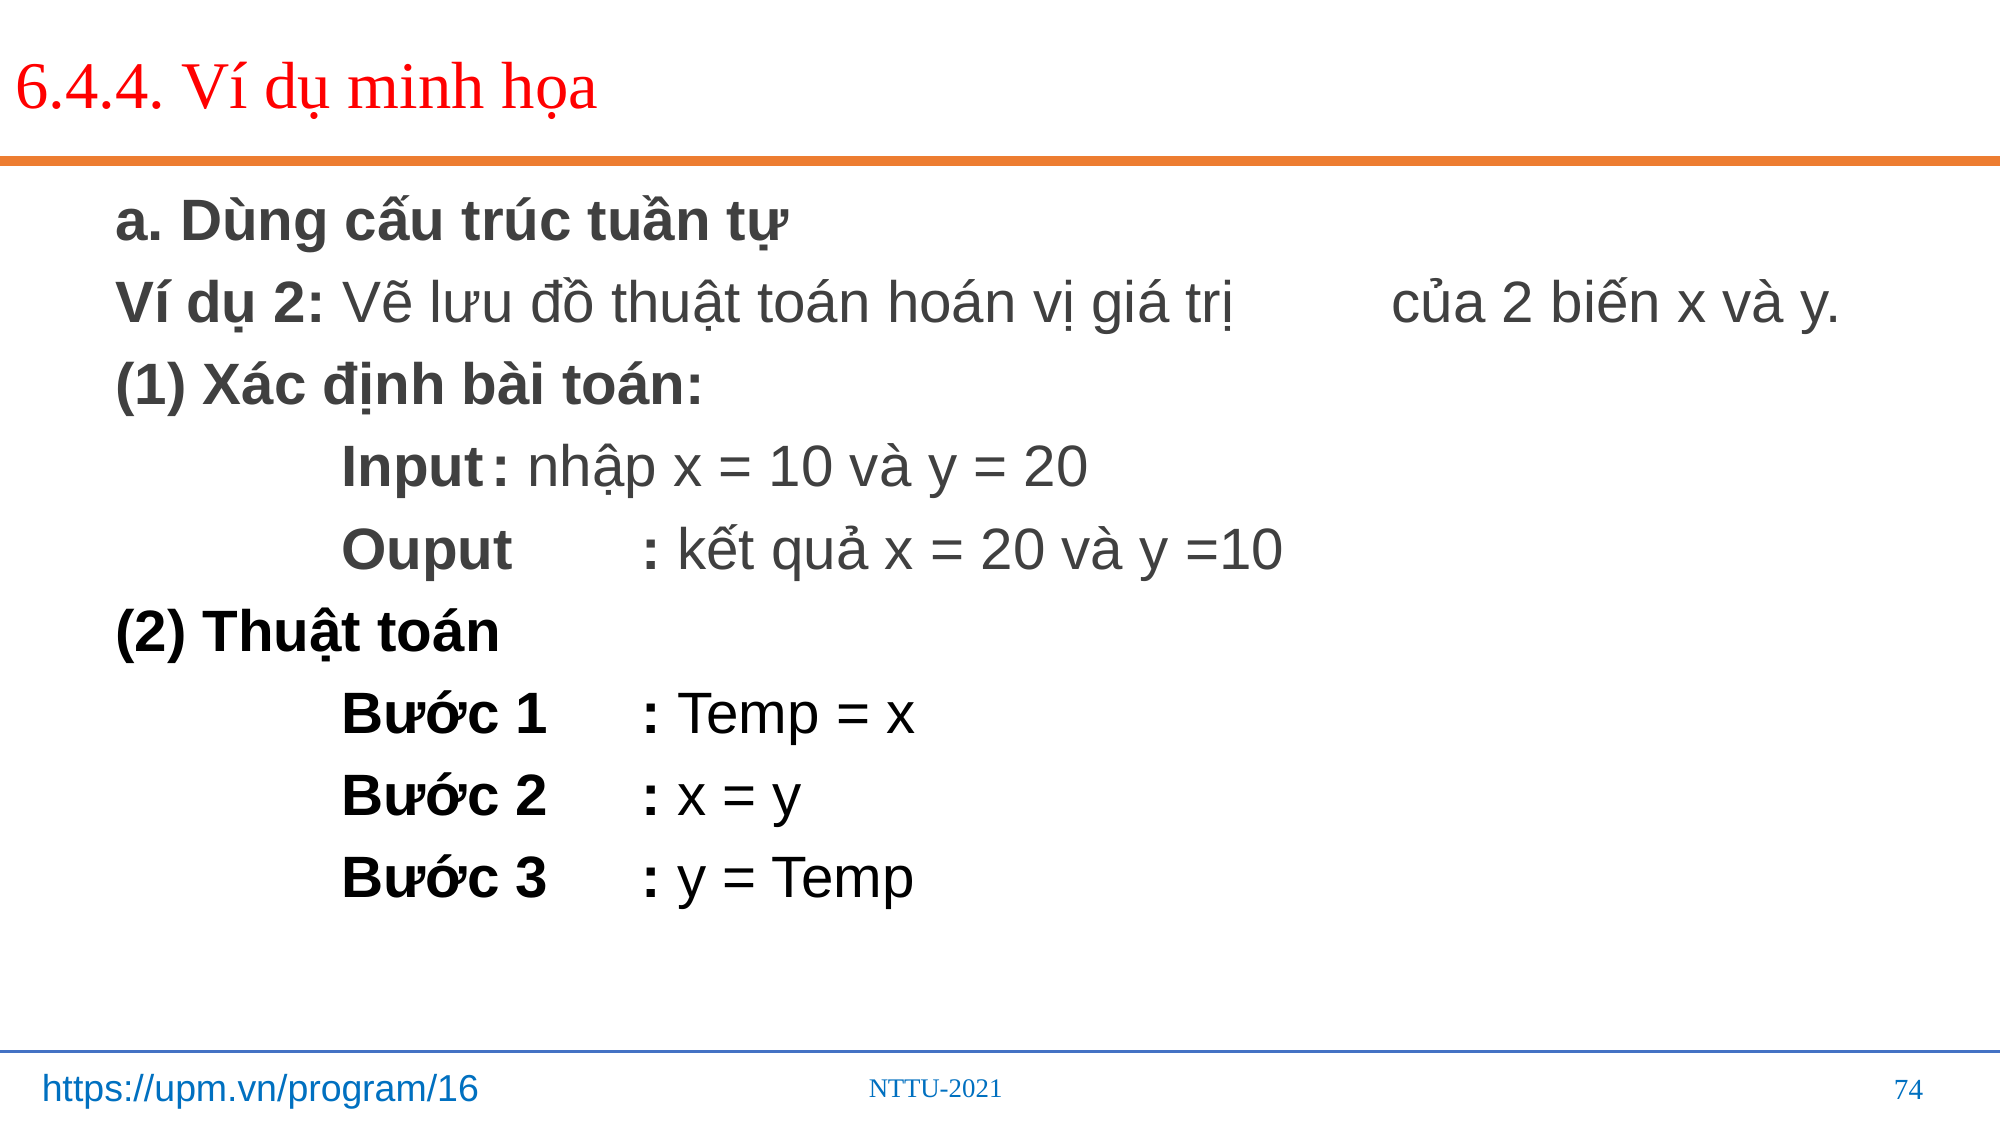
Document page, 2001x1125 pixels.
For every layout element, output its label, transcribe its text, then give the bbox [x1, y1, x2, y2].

text_box 74 [1895, 1063, 2000, 1123]
title 6.4.4. Ví dụ minh họa [0, 4, 2000, 171]
list a. Dùng cấu trúc tuần tự Ví dụ 2: Vẽ lưu đồ thuật toán hoán vị giá trị của 2 biến x và y. (1) Xác định bài toán: Input : nhập x = 10 và y = 20 Ouput : kết quả x = 20 và y =10 (2) Thuật toán Bước 1 : Temp = x Bước 2 : x = y Bước 3 : y = Temp [100, 182, 1902, 996]
slide_number 74 [1488, 1057, 1939, 1118]
